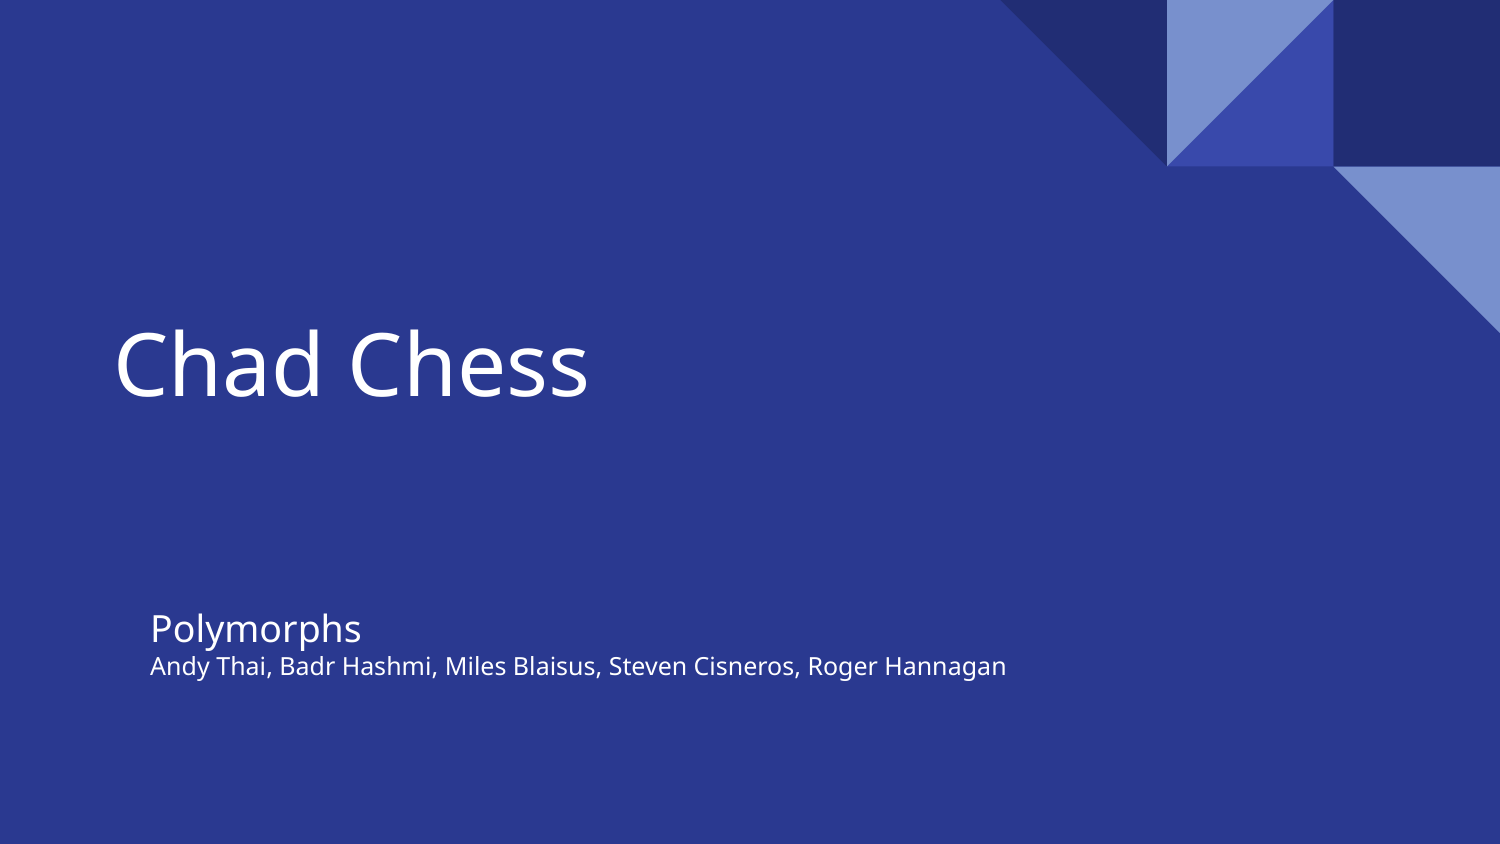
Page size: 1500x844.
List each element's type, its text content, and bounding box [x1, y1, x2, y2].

subtitle Polymorphs Andy Thai, Badr Hashmi, Miles Blaisus, Steven Cisneros, Roger Hannagan [135, 589, 1048, 704]
title Chad Chess [98, 291, 1447, 429]
